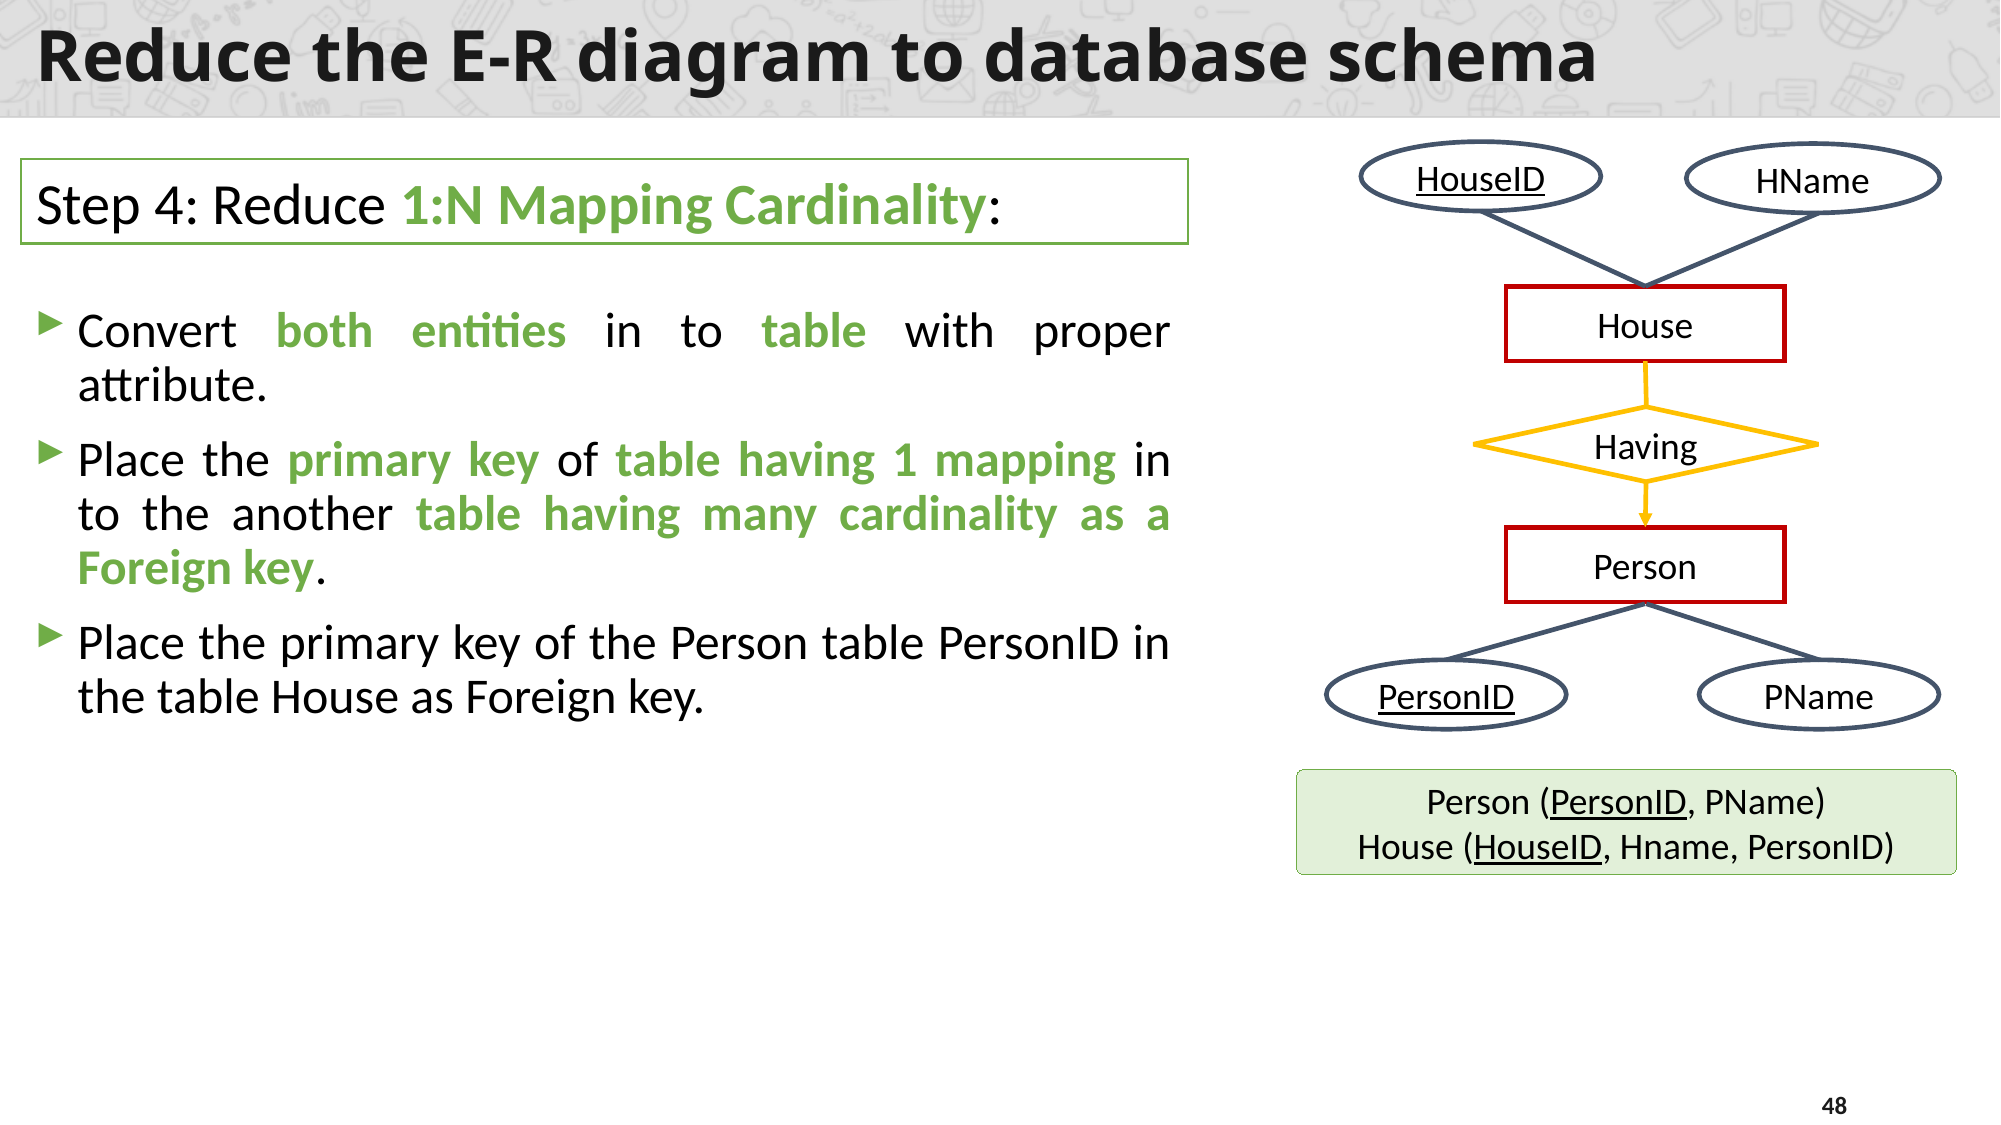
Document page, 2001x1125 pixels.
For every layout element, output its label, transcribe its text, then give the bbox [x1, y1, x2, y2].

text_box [1480, 210, 1646, 287]
text_box PName [1697, 658, 1941, 731]
text_box Having [1473, 406, 1819, 483]
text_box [1645, 212, 1820, 287]
list Convert both entities in to table with proper attribute. Place the primary key of table having 1 mapping in to the another table having many cardinality as a Foreign key. Place the primary key of the Person table PersonID in the table House as Foreign key. [19, 141, 1187, 1059]
text_box Person [1505, 526, 1786, 603]
text_box PersonID [1325, 658, 1568, 731]
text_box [1646, 603, 1820, 660]
title Reduce the E-R diagram to database schema [0, 0, 2000, 117]
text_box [1446, 603, 1645, 660]
text_box HouseID [1359, 140, 1602, 213]
text_box House [1505, 287, 1786, 362]
text_box Person (PersonID, PName) House (HouseID, Hname, PersonID) [1296, 769, 1957, 875]
text_box Step 4: Reduce 1:N Mapping Cardinality: [20, 158, 1189, 245]
text_box HName [1685, 142, 1941, 214]
